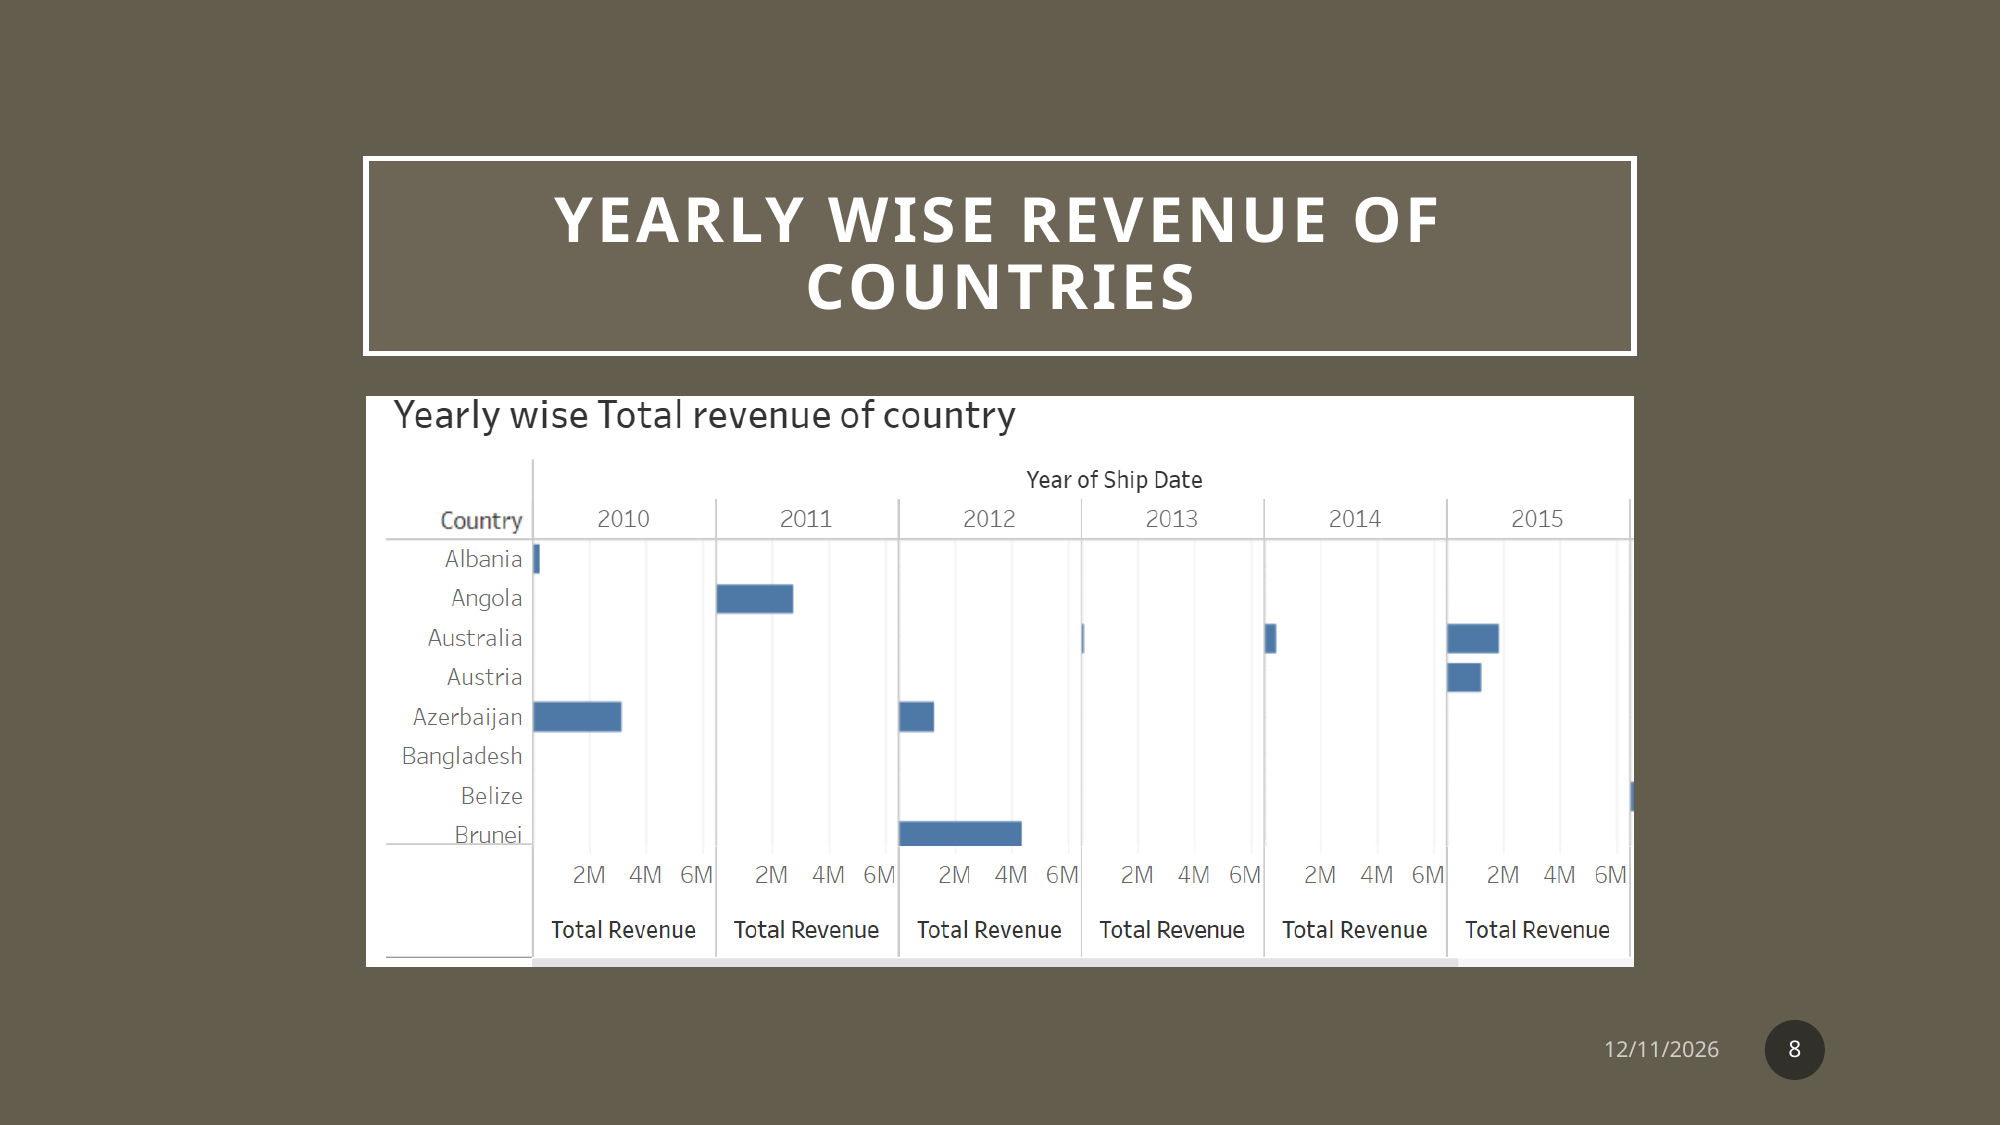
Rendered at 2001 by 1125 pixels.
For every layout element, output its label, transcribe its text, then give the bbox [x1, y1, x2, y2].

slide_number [1283, 1023, 1735, 1077]
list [365, 396, 1634, 967]
slide_number 8 [1764, 1019, 1825, 1080]
title Yearly wise Revenue Of Countries [363, 156, 1637, 356]
